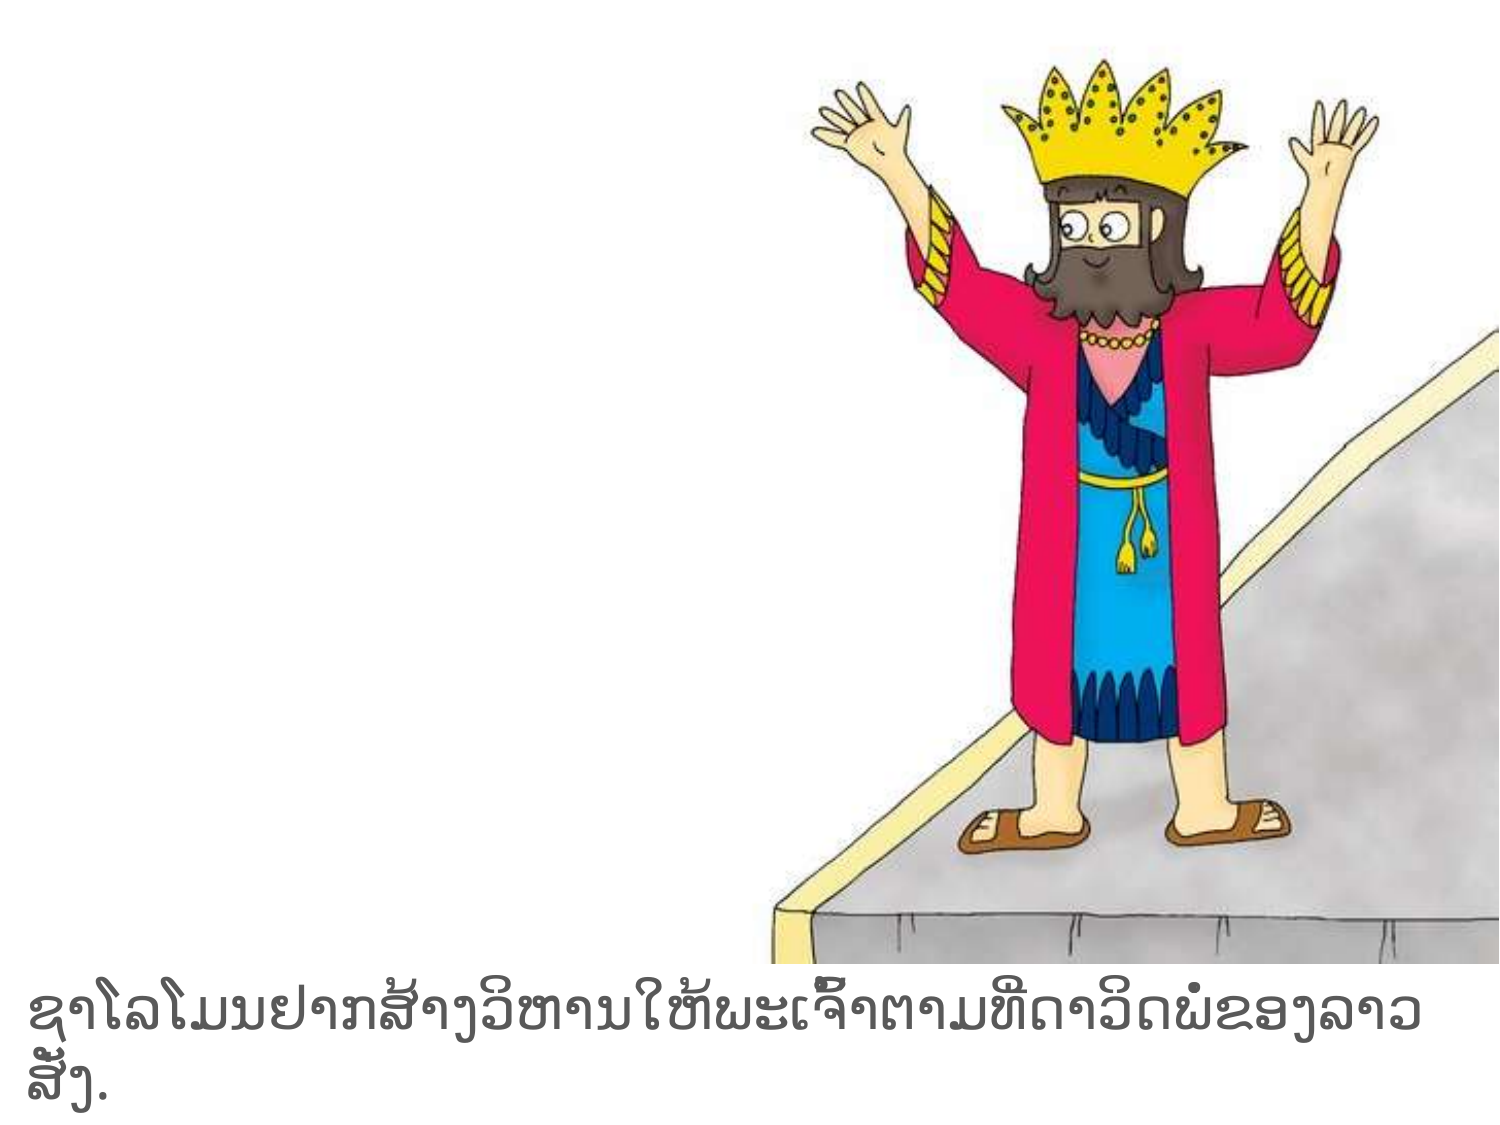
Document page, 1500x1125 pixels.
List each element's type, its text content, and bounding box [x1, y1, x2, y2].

picture [159, 13, 1499, 964]
text_box ຊາໂລໂມນ​ຢາກ​ສ້າງ​ວິຫານ​ໃຫ້​ພະເຈົ້າ​ຕາມ​ທີ່​ດາວິດ​ພໍ່​ຂອງ​ລາວ​ສັ່ງ. [11, 964, 1483, 1119]
